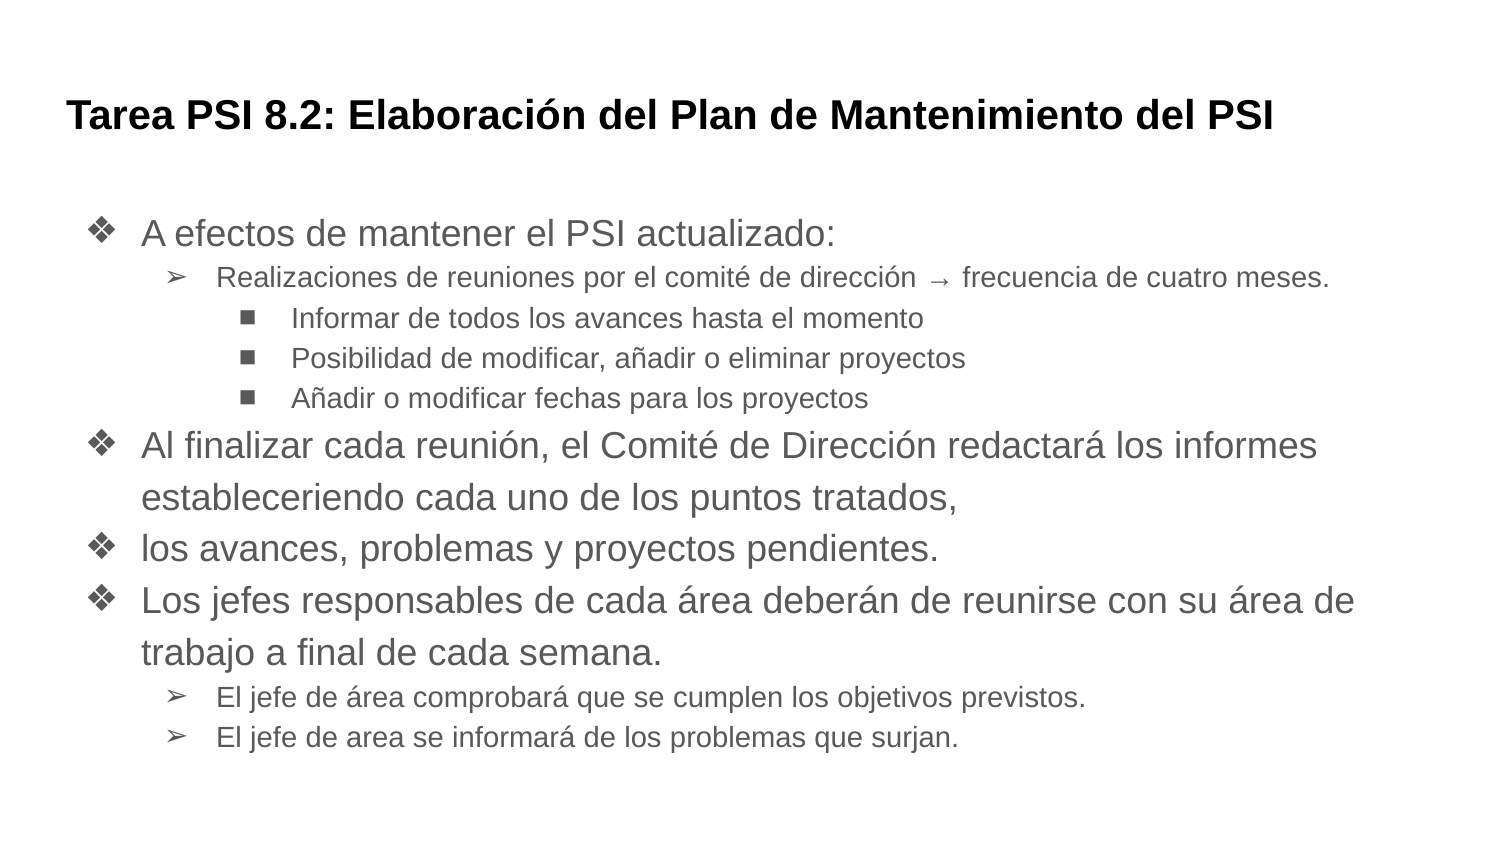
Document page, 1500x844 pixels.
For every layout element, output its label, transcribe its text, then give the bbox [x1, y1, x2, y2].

list A efectos de mantener el PSI actualizado: Realizaciones de reuniones por el comité de dirección → frecuencia de cuatro meses. Informar de todos los avances hasta el momento Posibilidad de modificar, añadir o eliminar proyectos Añadir o modificar fechas para los proyectos Al finalizar cada reunión, el Comité de Dirección redactará los informes estableceriendo cada uno de los puntos tratados, los avances, problemas y proyectos pendientes. Los jefes responsables de cada área deberán de reunirse con su área de trabajo a final de cada semana. El jefe de área comprobará que se cumplen los objetivos previstos. El jefe de area se informará de los problemas que surjan. [51, 186, 1449, 748]
title Tarea PSI 8.2: Elaboración del Plan de Mantenimiento del PSI [51, 72, 1449, 167]
